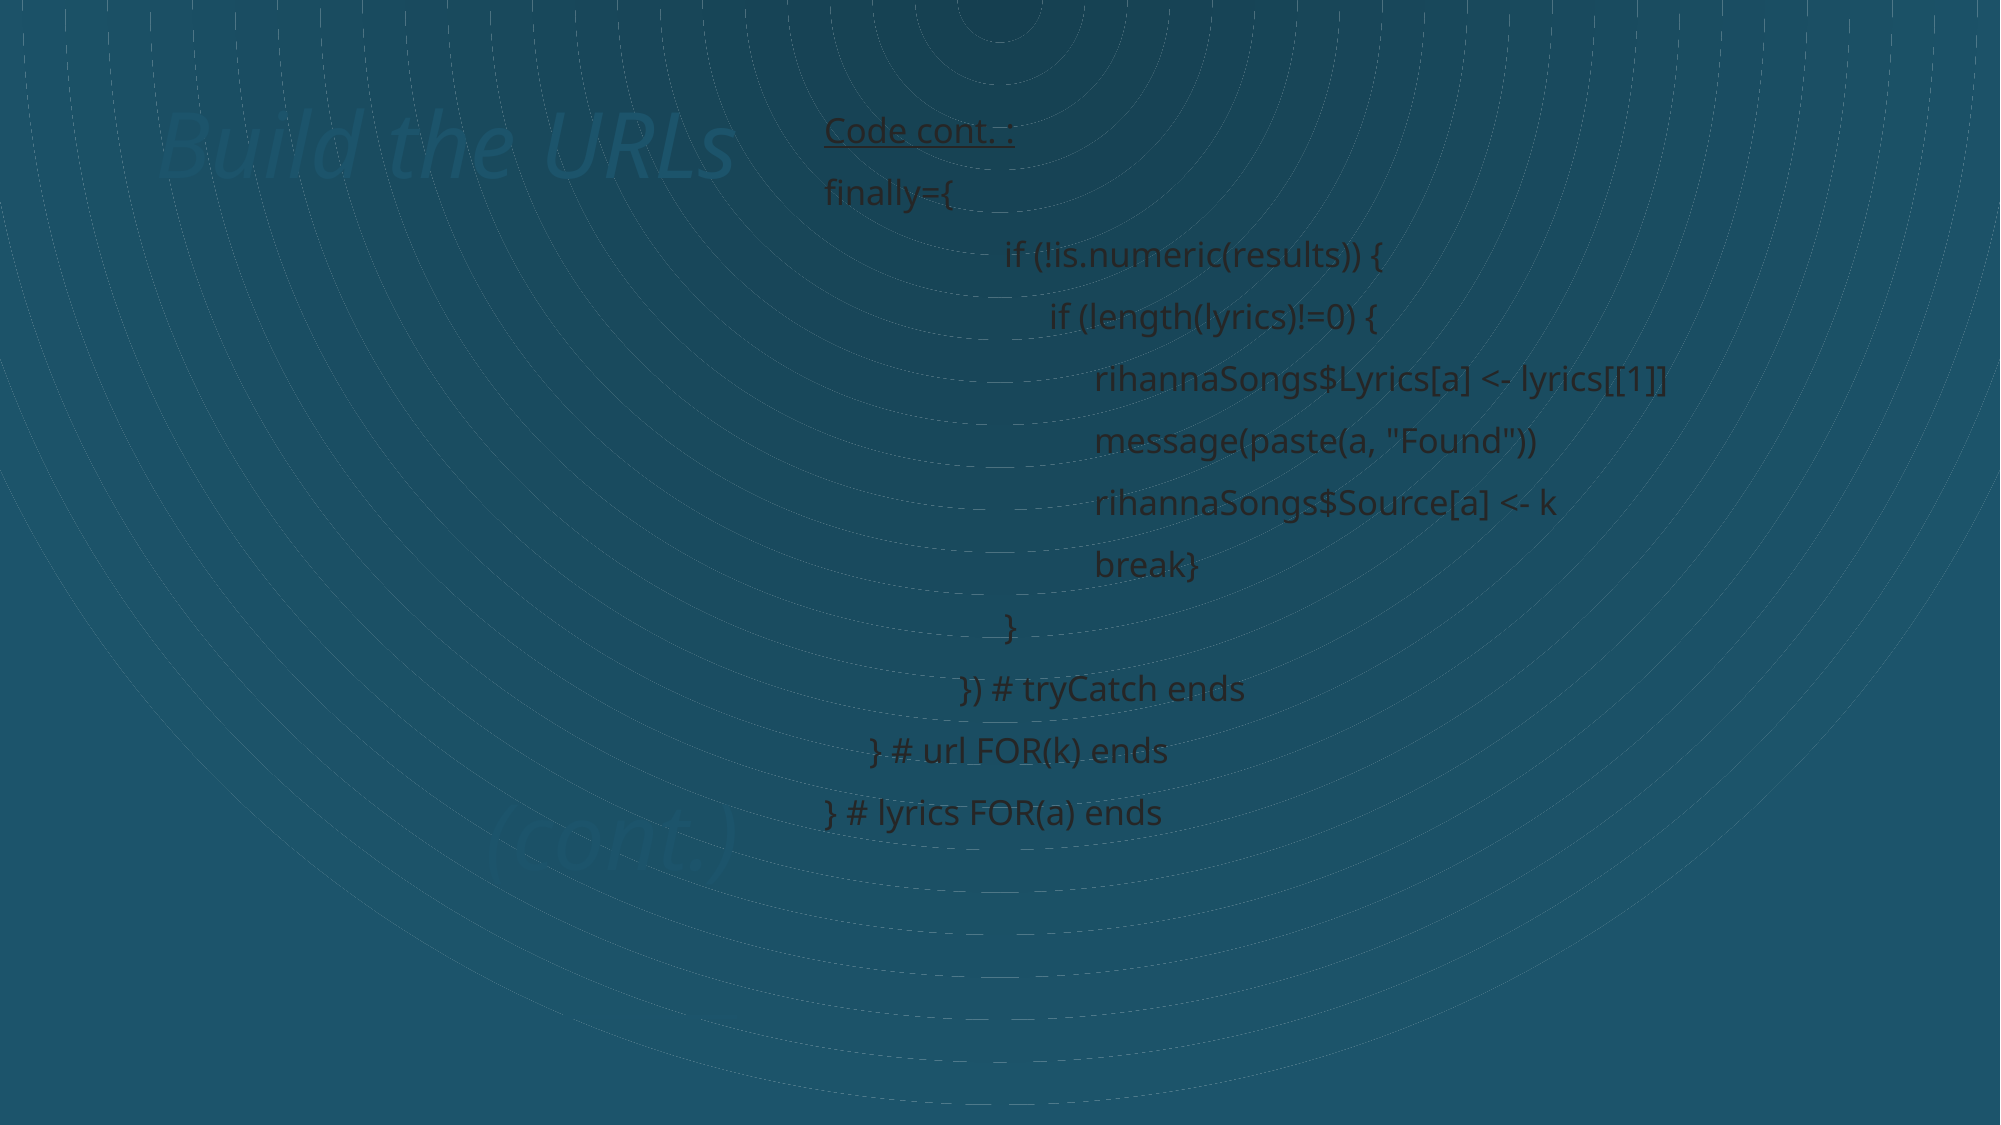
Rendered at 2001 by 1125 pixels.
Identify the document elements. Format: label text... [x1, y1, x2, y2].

list Code cont. : finally={ if (!is.numeric(results)) { if (length(lyrics)!=0) { rihannaSongs$Lyrics[a] <- lyrics[[1]] message(paste(a, "Found")) rihannaSongs$Source[a] <- k break} } }) # tryCatch ends } # url FOR(k) ends } # lyrics FOR(a) ends [809, 96, 1835, 845]
title Build the URLs (cont.) [125, 91, 754, 1017]
